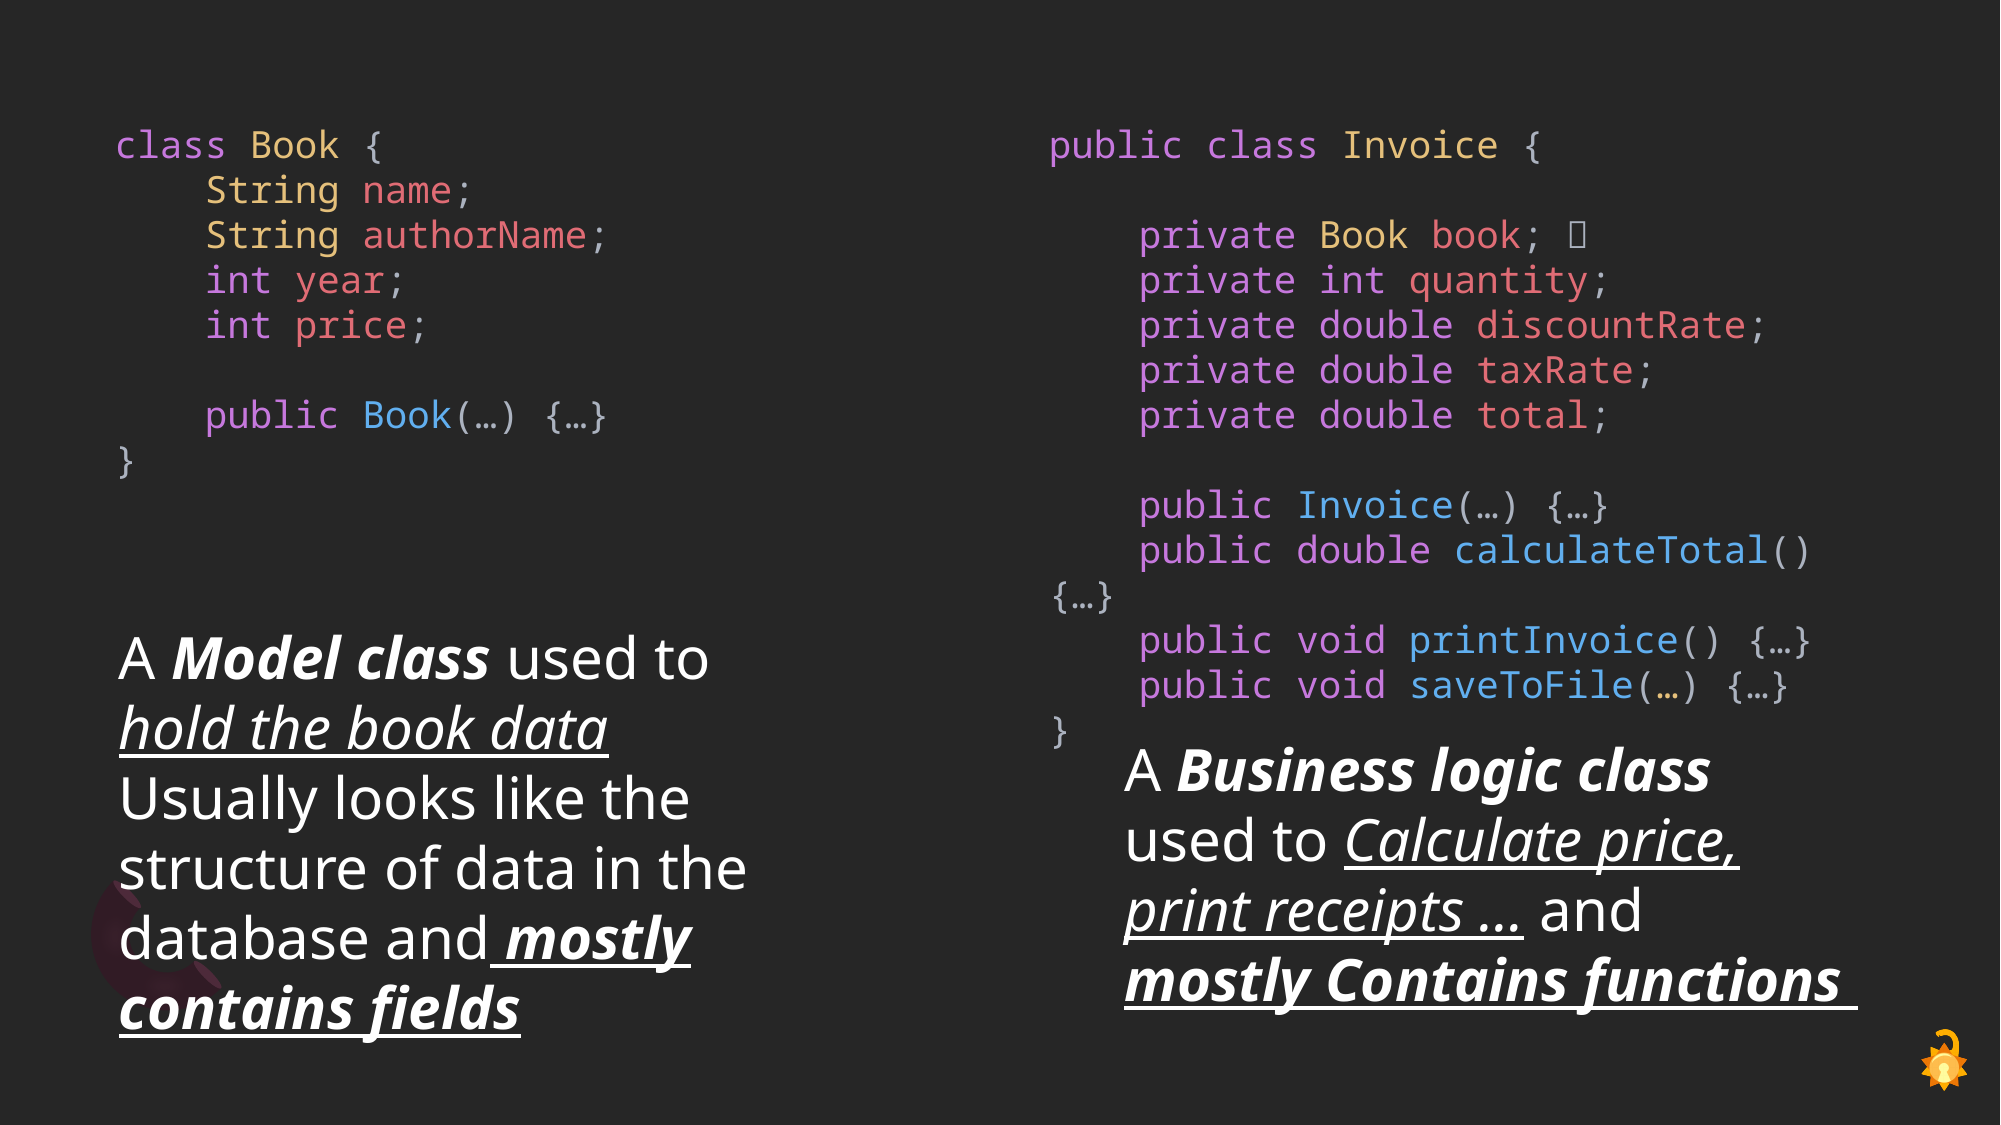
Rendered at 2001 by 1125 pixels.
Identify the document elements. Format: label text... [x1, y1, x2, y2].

text_box A Model class used to hold the book data Usually looks like the structure of data in the database and mostly contains fields [104, 613, 764, 1049]
picture [1921, 1029, 1967, 1091]
text_box class Book { String name; String authorName; int year; int price; public Book(…) {…} } [99, 68, 1034, 489]
text_box A Business logic class used to Calculate price, print receipts … and mostly Contains functions [1109, 725, 1875, 1021]
text_box public class Invoice { private Book book;  private int quantity; private double discountRate; private double taxRate; private double total; public Invoice(…) {…} public double calculateTotal() {…} public void printInvoice() {…} public void saveToFile(…) {…} } [1034, 68, 1900, 759]
